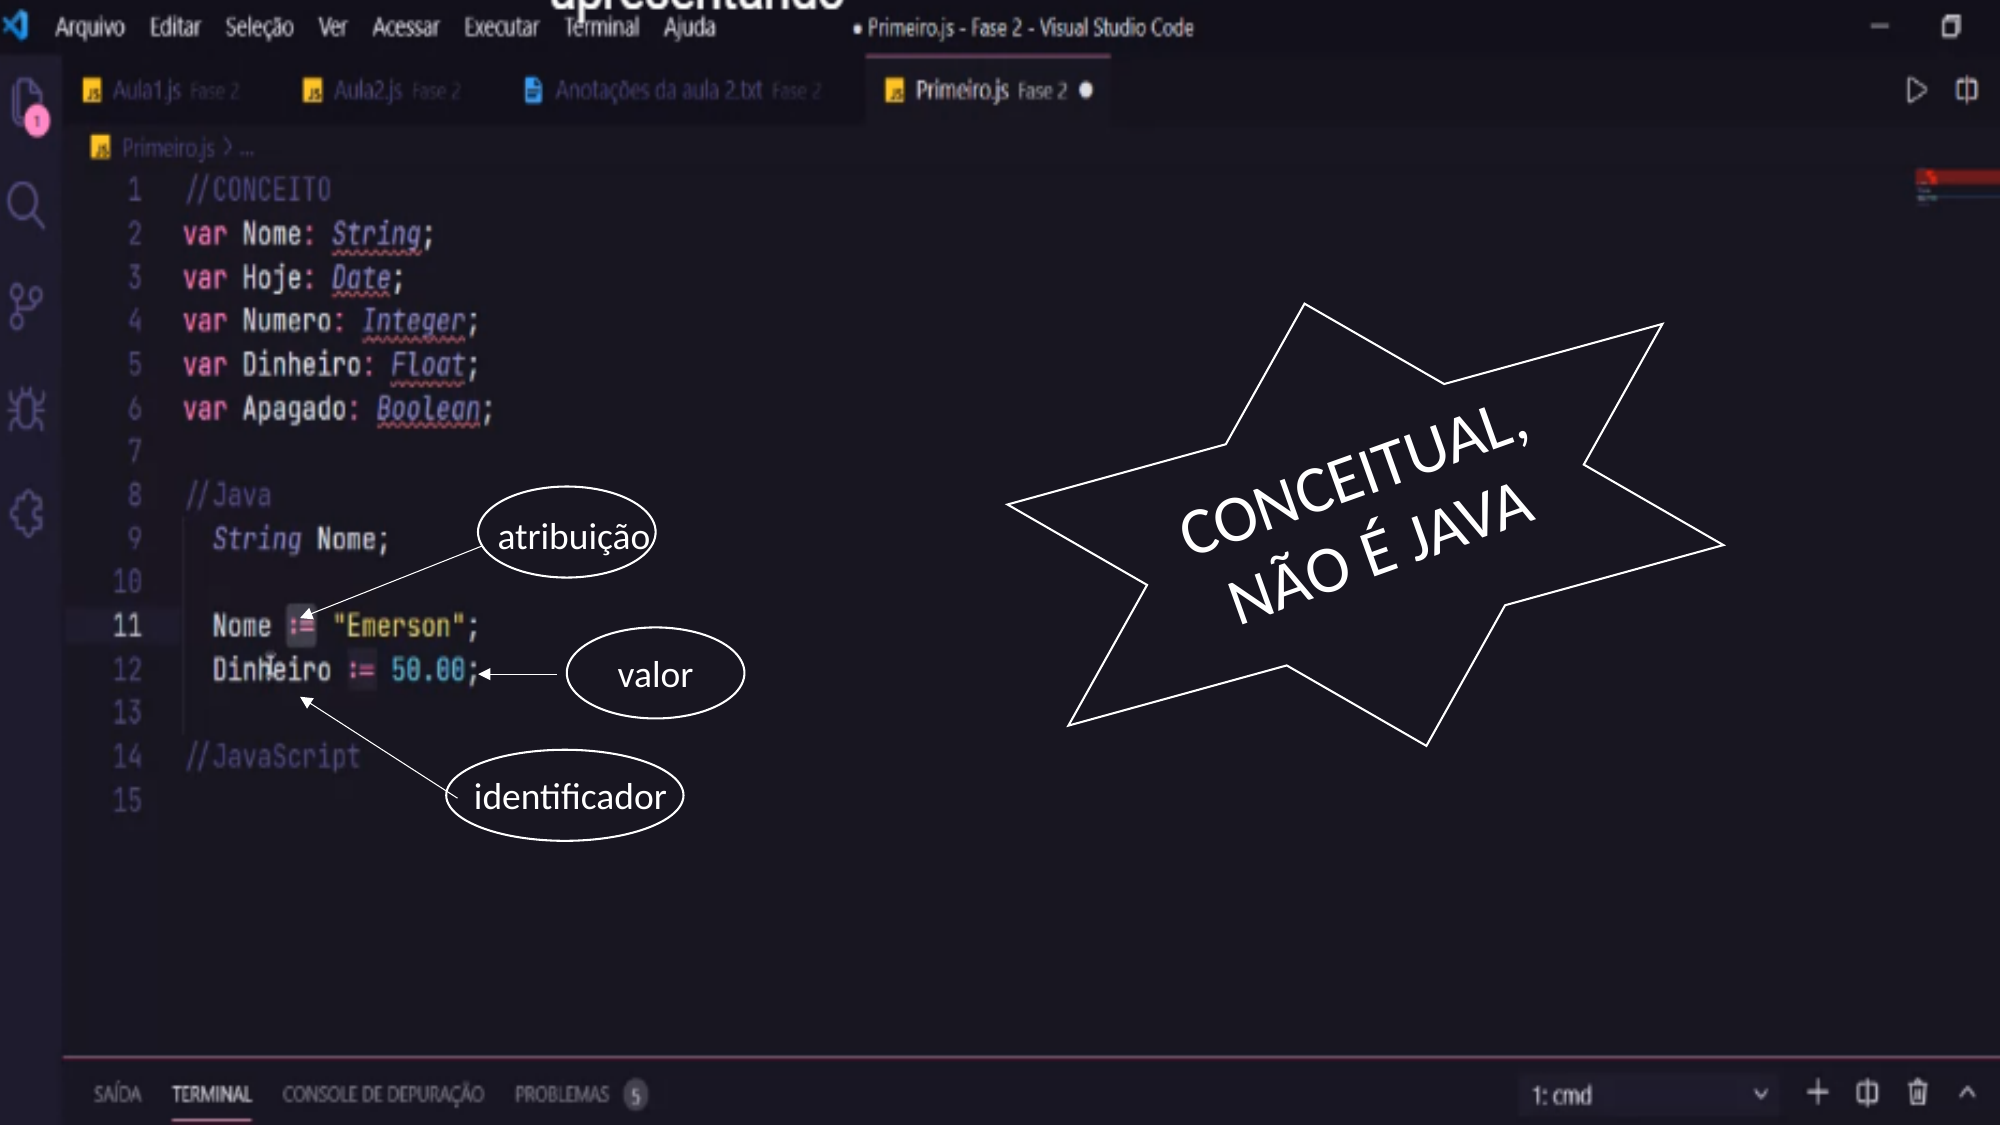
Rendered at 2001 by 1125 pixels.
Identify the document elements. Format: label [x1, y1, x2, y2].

picture [0, 0, 2000, 1125]
text_box [299, 546, 482, 619]
text_box [299, 696, 458, 799]
